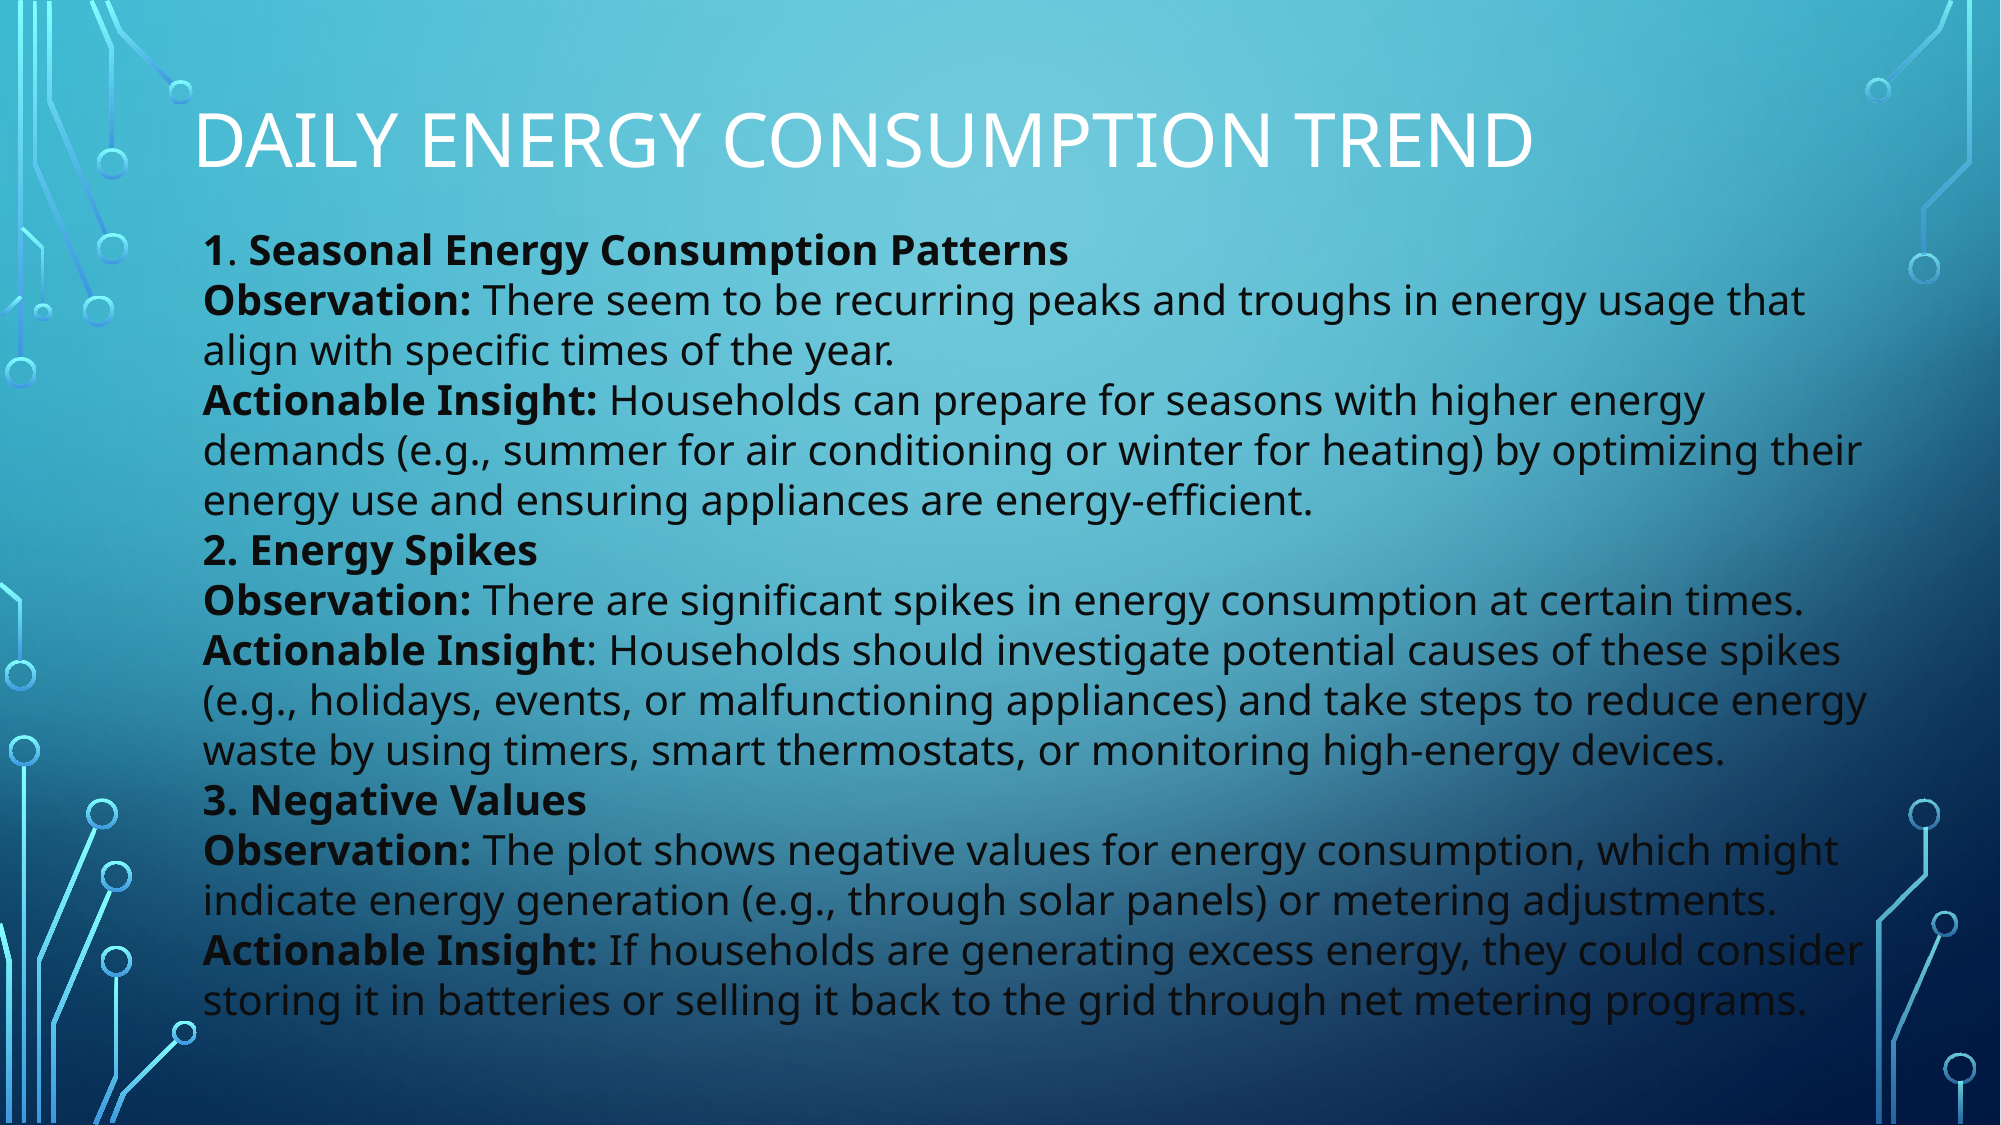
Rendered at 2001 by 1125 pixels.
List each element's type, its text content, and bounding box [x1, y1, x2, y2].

title Daily Energy consumption Trend [177, 22, 1803, 216]
text_box 1. Seasonal Energy Consumption Patterns Observation: There seem to be recurring peaks and troughs in energy usage that align with specific times of the year. Actionable Insight: Households can prepare for seasons with higher energy demands (e.g., summer for air conditioning or winter for heating) by optimizing their energy use and ensuring appliances are energy-efficient. 2. Energy Spikes Observation: There are significant spikes in energy consumption at certain times. Actionable Insight: Households should investigate potential causes of these spikes (e.g., holidays, events, or malfunctioning appliances) and take steps to reduce energy waste by using timers, smart thermostats, or monitoring high-energy devices. 3. Negative Values Observation: The plot shows negative values for energy consumption, which might indicate energy generation (e.g., through solar panels) or metering adjustments. Actionable Insight: If households are generating excess energy, they could consider storing it in batteries or selling it back to the grid through net metering programs. [113, 216, 1899, 1032]
